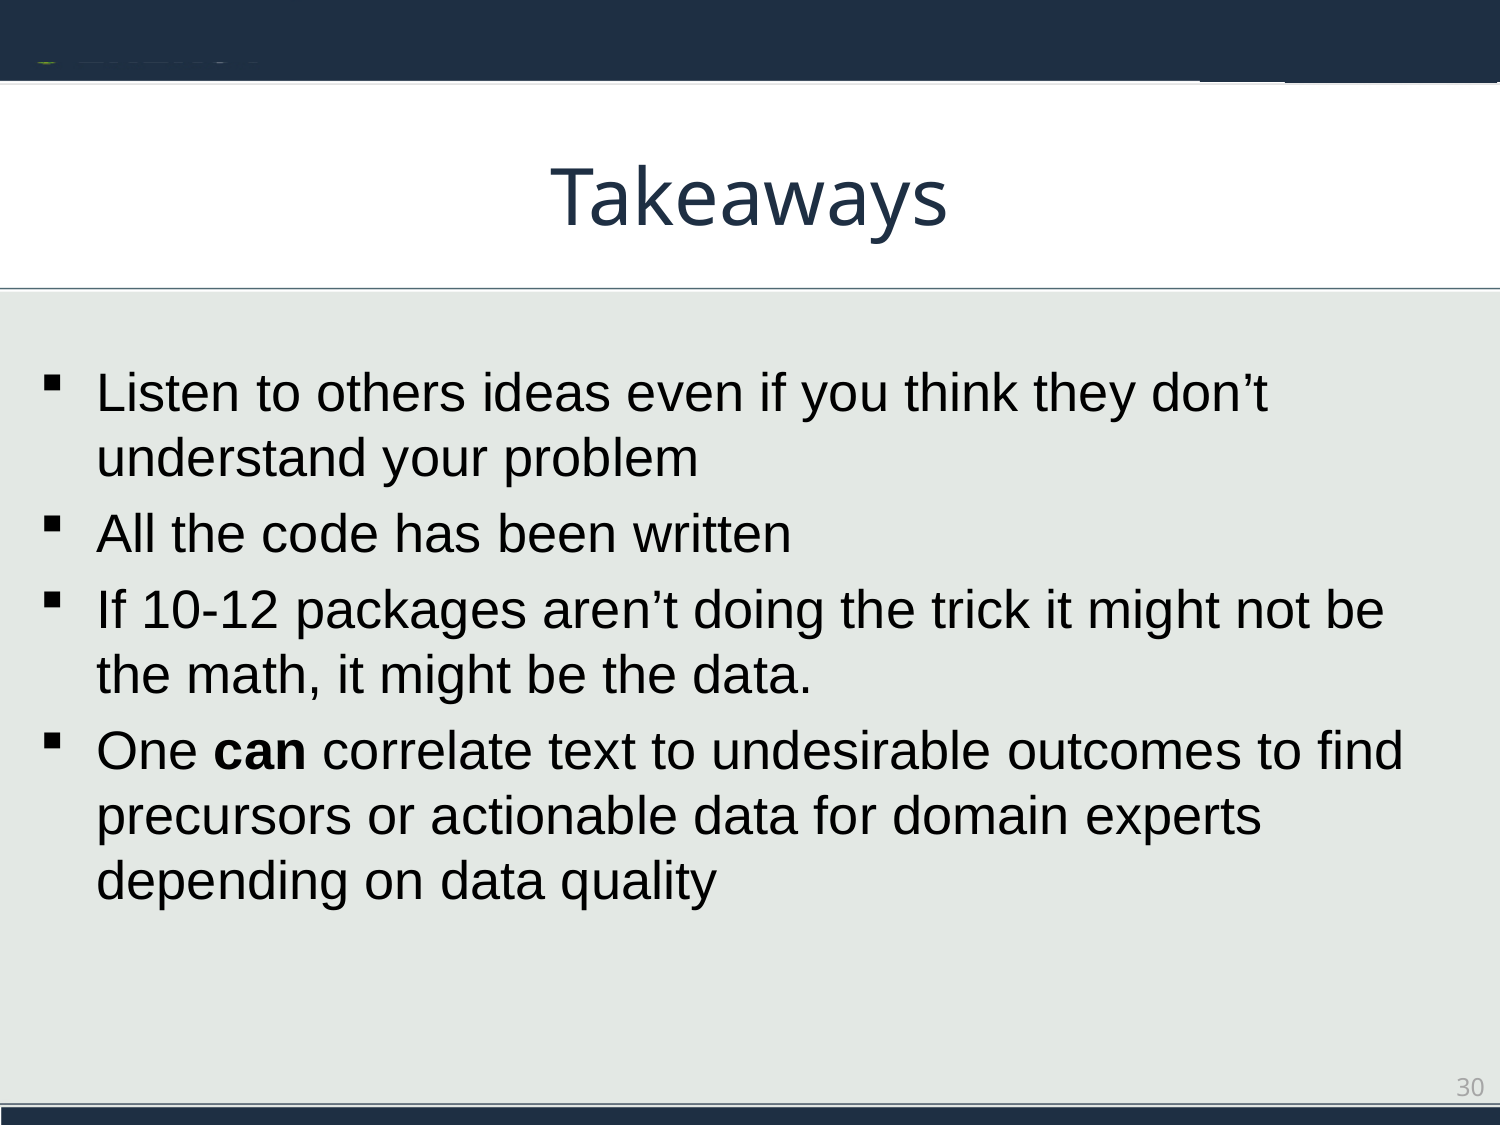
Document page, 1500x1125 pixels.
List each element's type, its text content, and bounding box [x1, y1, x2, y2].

title Takeaways [24, 99, 1475, 288]
slide_number 30 [1149, 1074, 1500, 1103]
list Listen to others ideas even if you think they don’t understand your problem All the code has been written If 10-12 packages aren’t doing the trick it might not be the math, it might be the data. One can correlate text to undesirable outcomes to find precursors or actionable data for domain experts depending on data quality [24, 350, 1475, 1075]
picture [0, 0, 1500, 1125]
